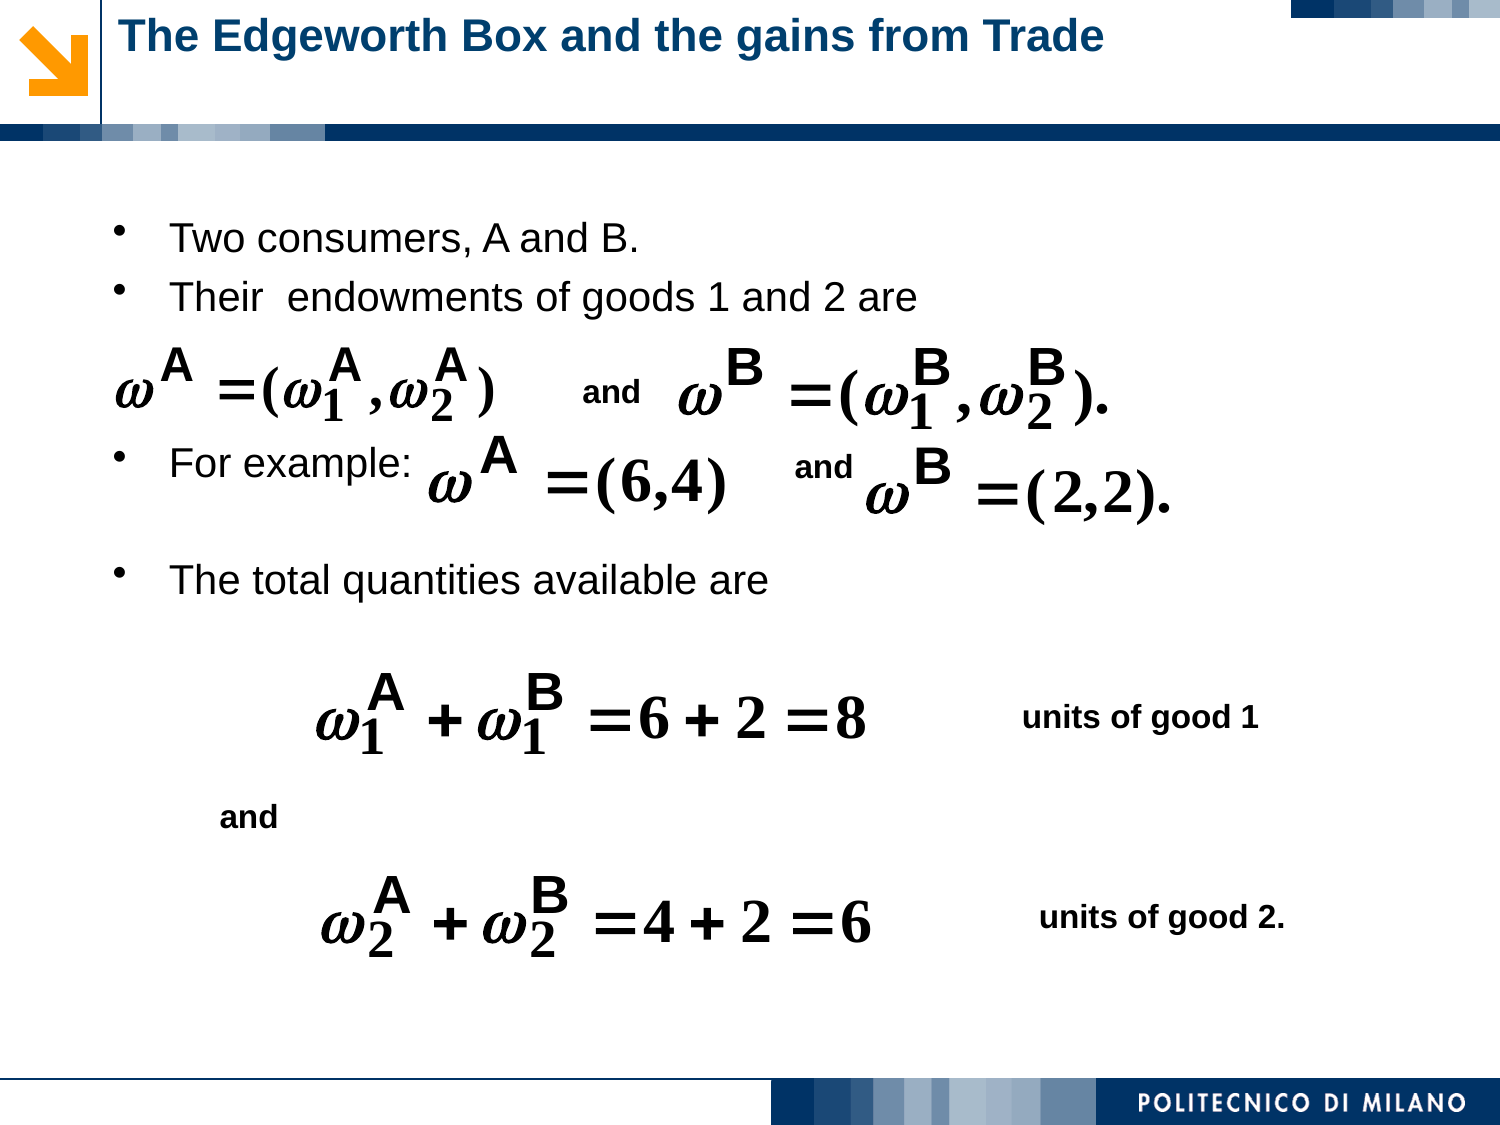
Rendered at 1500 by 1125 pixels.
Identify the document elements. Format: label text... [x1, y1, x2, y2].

text_box units of good 1 [1006, 687, 1275, 743]
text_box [312, 662, 871, 760]
picture [0, 0, 1500, 141]
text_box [862, 437, 1176, 531]
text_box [317, 865, 877, 963]
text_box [674, 337, 1114, 435]
title The Edgeworth Box and the gains from Trade [117, 5, 1351, 144]
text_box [112, 337, 501, 426]
text_box and [779, 442, 857, 493]
picture [0, 1074, 1500, 1125]
text_box and [567, 362, 657, 418]
list Two consumers, A and B. Their endowments of goods 1 and 2 are For example: The total quantities available are [112, 210, 1388, 974]
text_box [424, 424, 733, 520]
text_box and [204, 787, 294, 843]
text_box units of good 2. [1023, 887, 1302, 943]
